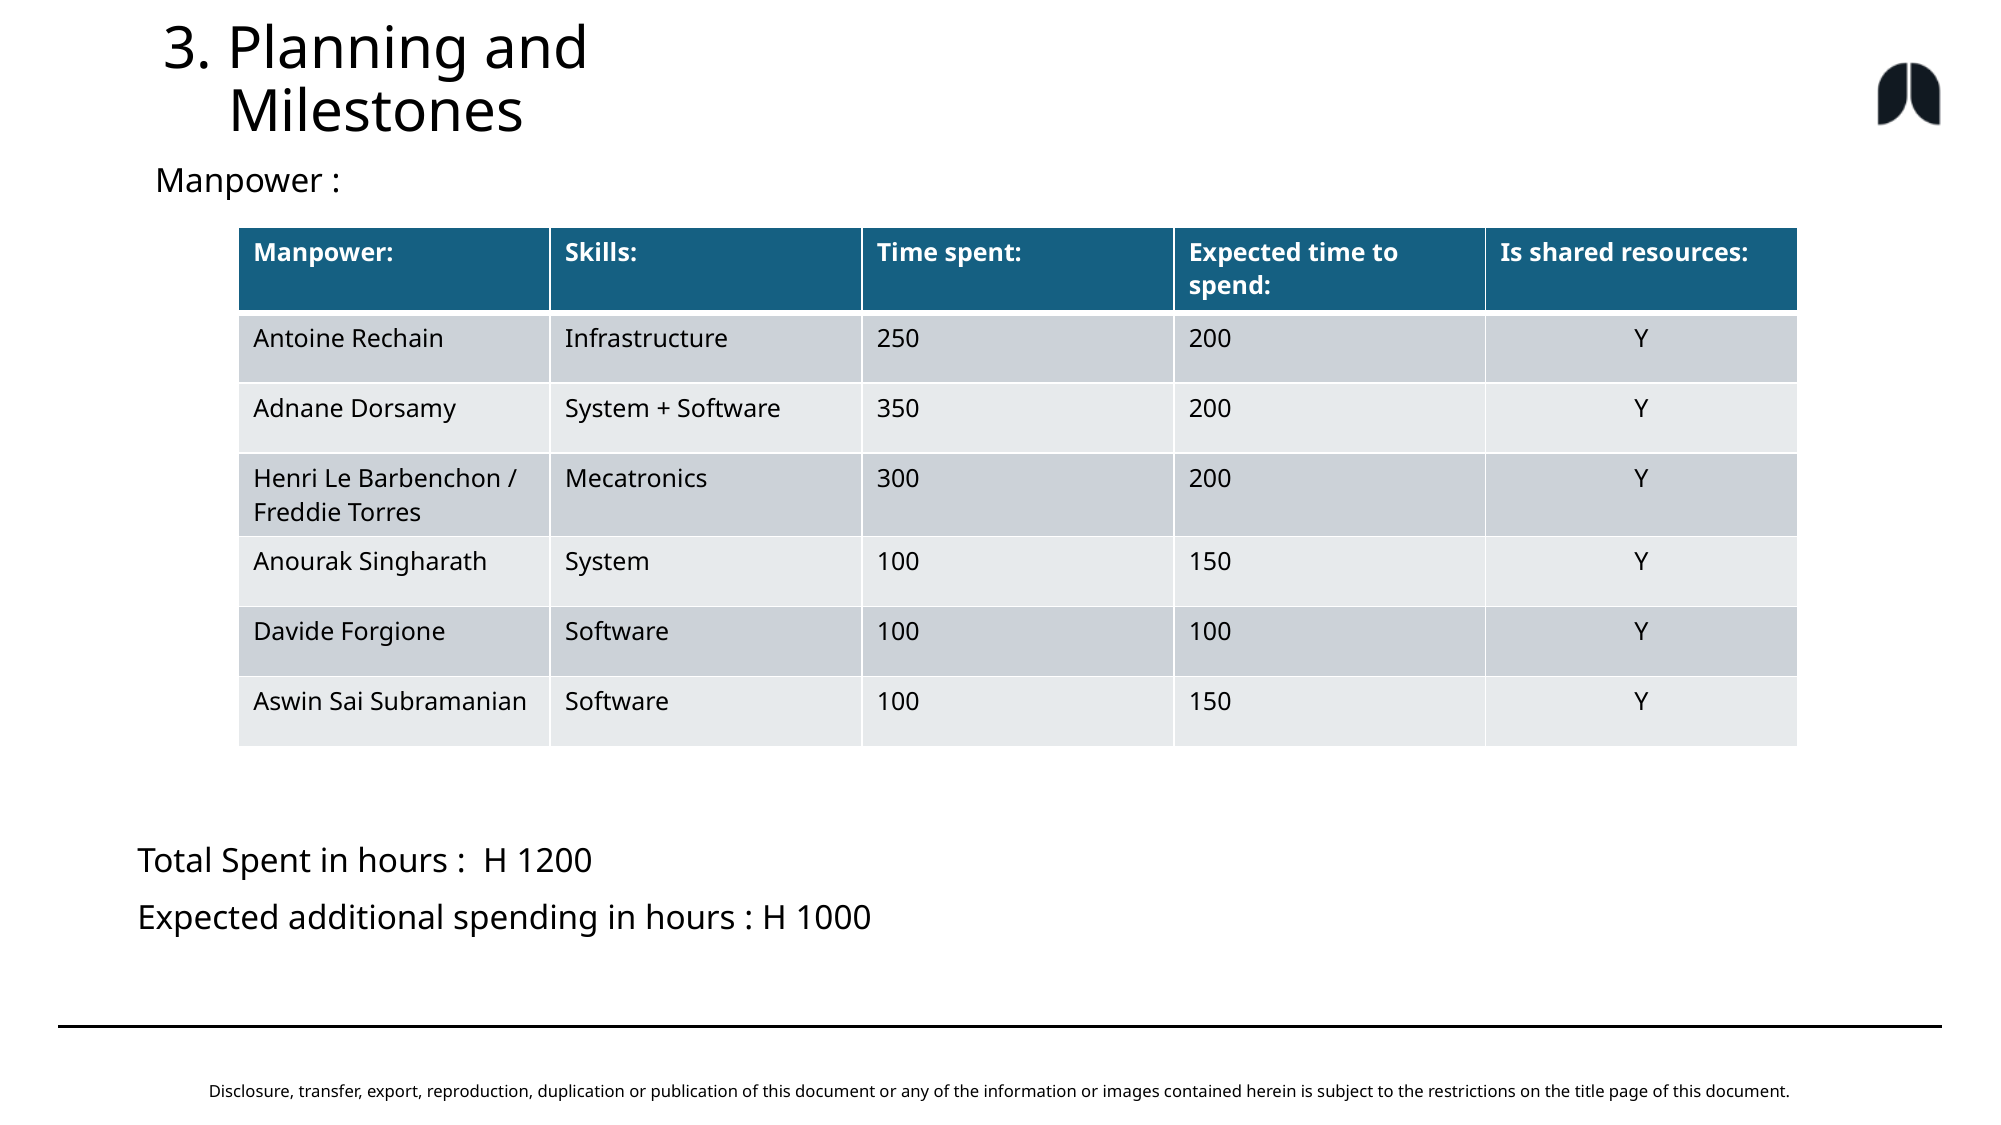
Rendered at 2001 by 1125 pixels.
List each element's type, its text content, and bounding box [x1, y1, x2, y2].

table_header Is shared resources: [1486, 228, 1797, 310]
table_cell System + Software [551, 384, 861, 452]
picture [1877, 62, 1941, 126]
table_cell 300 [863, 454, 1173, 536]
table_cell 200 [1175, 454, 1485, 536]
table_cell Henri Le Barbenchon / Freddie Torres [239, 454, 549, 536]
table_cell Y [1486, 454, 1797, 536]
table_header Skills: [551, 228, 861, 310]
table_cell Y [1486, 537, 1797, 606]
table_cell Aswin Sai Subramanian [239, 677, 549, 746]
table_cell Mecatronics [551, 454, 861, 536]
table_cell Y [1486, 384, 1797, 452]
table_cell Anourak Singharath [239, 537, 549, 606]
table_cell 100 [1175, 607, 1485, 676]
table_cell 250 [863, 316, 1173, 382]
text_box 3. Planning and Milestones [0, 10, 753, 152]
table_cell 200 [1175, 384, 1485, 452]
table_cell Y [1486, 607, 1797, 676]
text_box Total Spent in hours : H 1200 Expected additional spending in hours : H 1000 [122, 836, 1615, 973]
table_cell Infrastructure [551, 316, 861, 382]
table_cell System [551, 537, 861, 606]
table_header Expected time to spend: [1175, 228, 1485, 310]
table_cell 100 [863, 537, 1173, 606]
table_cell Davide Forgione [239, 607, 549, 676]
table_cell Y [1486, 316, 1797, 382]
table_cell 150 [1175, 677, 1485, 746]
table_cell 200 [1175, 316, 1485, 382]
table_cell Software [551, 607, 861, 676]
table_cell 150 [1175, 537, 1485, 606]
table_cell Antoine Rechain [239, 316, 549, 382]
table_cell 100 [863, 677, 1173, 746]
table_cell 350 [863, 384, 1173, 452]
text_box Manpower : [140, 151, 376, 194]
table_cell Y [1486, 677, 1797, 746]
table_header Time spent: [863, 228, 1173, 310]
table_header Manpower: [239, 228, 549, 310]
table_cell Software [551, 677, 861, 746]
table_cell Adnane Dorsamy [239, 384, 549, 452]
table_cell 100 [863, 607, 1173, 676]
